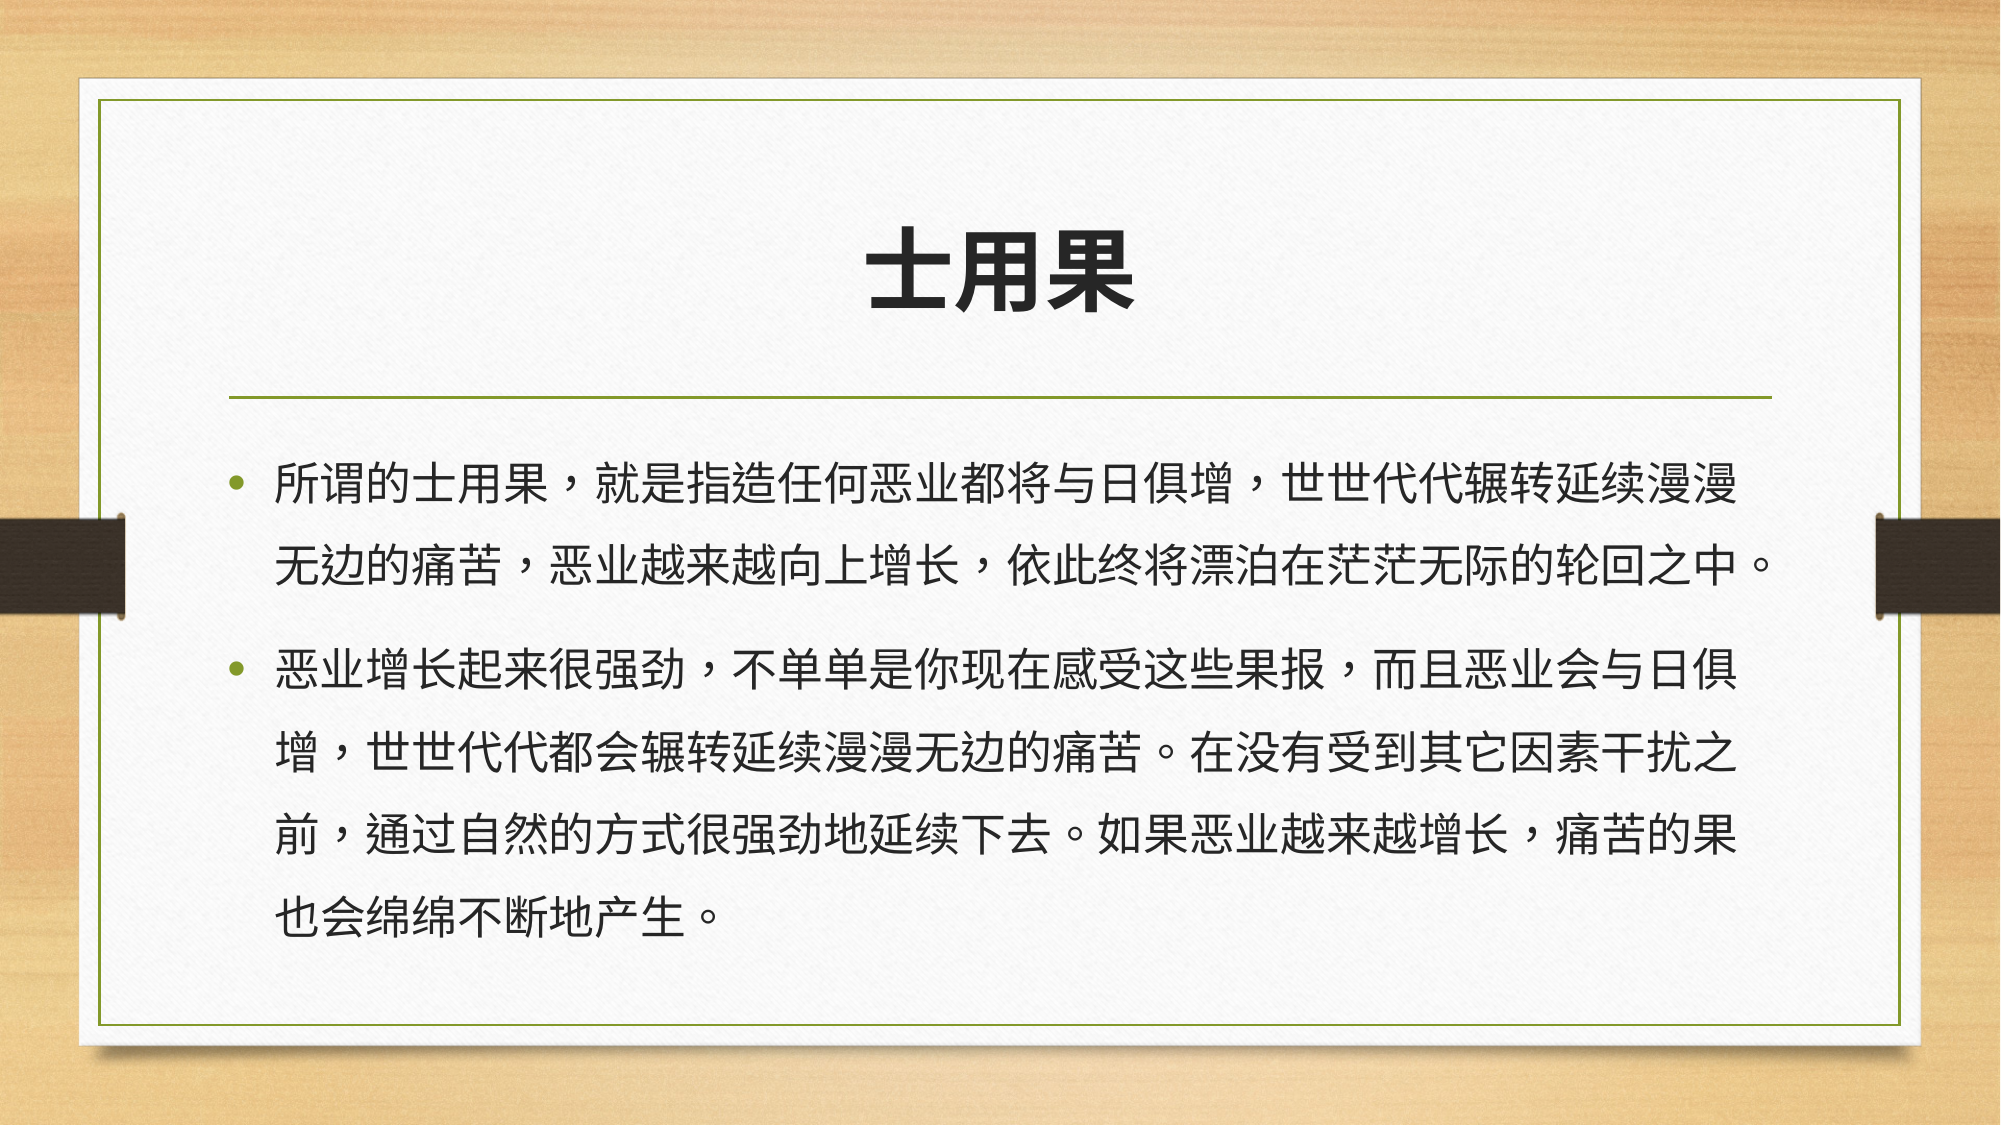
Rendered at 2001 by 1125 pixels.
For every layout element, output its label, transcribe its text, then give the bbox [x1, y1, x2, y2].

picture [0, 0, 2001, 1125]
title 士用果 [212, 161, 1788, 375]
list 所谓的士用果，就是指造任何恶业都将与日俱增，世世代代辗转延续漫漫无边的痛苦，恶业越来越向上增长，依此终将漂泊在茫茫无际的轮回之中。 恶业增长起来很强劲，不单单是你现在感受这些果报，而且恶业会与日俱增，世世代代都会辗转延续漫漫无边的痛苦。在没有受到其它因素干扰之前，通过自然的方式很强劲地延续下去。如果恶业越来越增长，痛苦的果也会绵绵不断地产生。 [212, 419, 1788, 1037]
